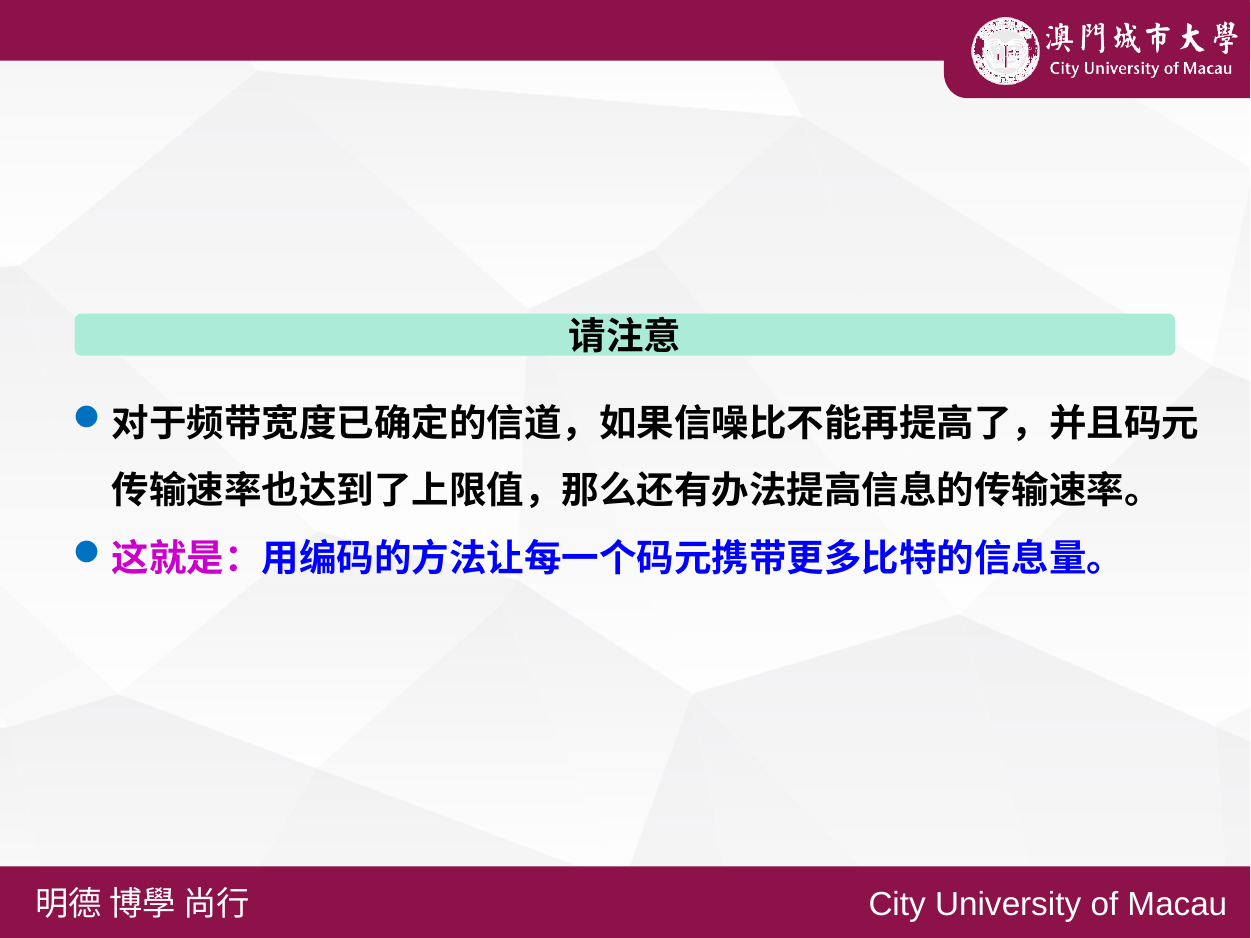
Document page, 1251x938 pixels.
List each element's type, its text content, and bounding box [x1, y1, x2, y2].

picture [0, 61, 1251, 866]
text_box 请注意 [74, 313, 1176, 356]
picture [1043, 21, 1238, 55]
picture [1048, 59, 1232, 80]
text_box 对于频带宽度已确定的信道，如果信噪比不能再提高了，并且码元传输速率也达到了上限值，那么还有办法提高信息的传输速率。 这就是：用编码的方法让每一个码元携带更多比特的信息量。 [57, 368, 1228, 587]
